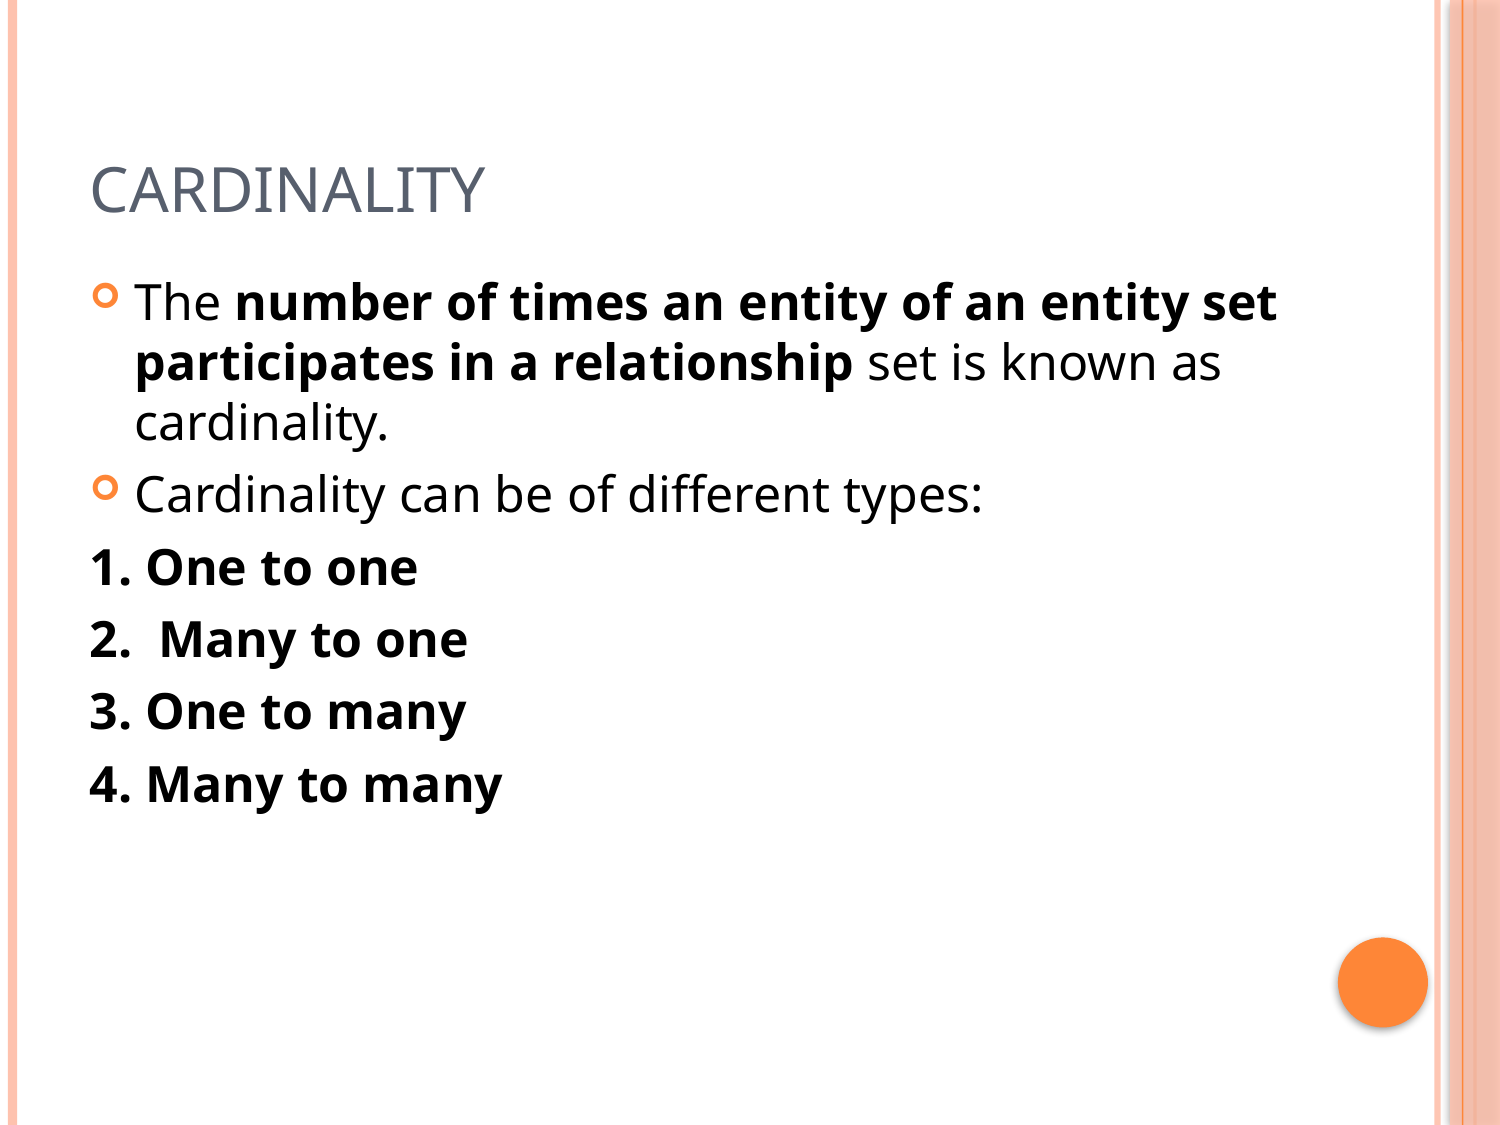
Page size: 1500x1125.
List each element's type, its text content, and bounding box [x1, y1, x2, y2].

list The number of times an entity of an entity set participates in a relationship set is known as cardinality. Cardinality can be of different types: 1. One to one 2. Many to one 3. One to many 4. Many to many [75, 262, 1300, 1062]
title Cardinality [75, 45, 1300, 233]
